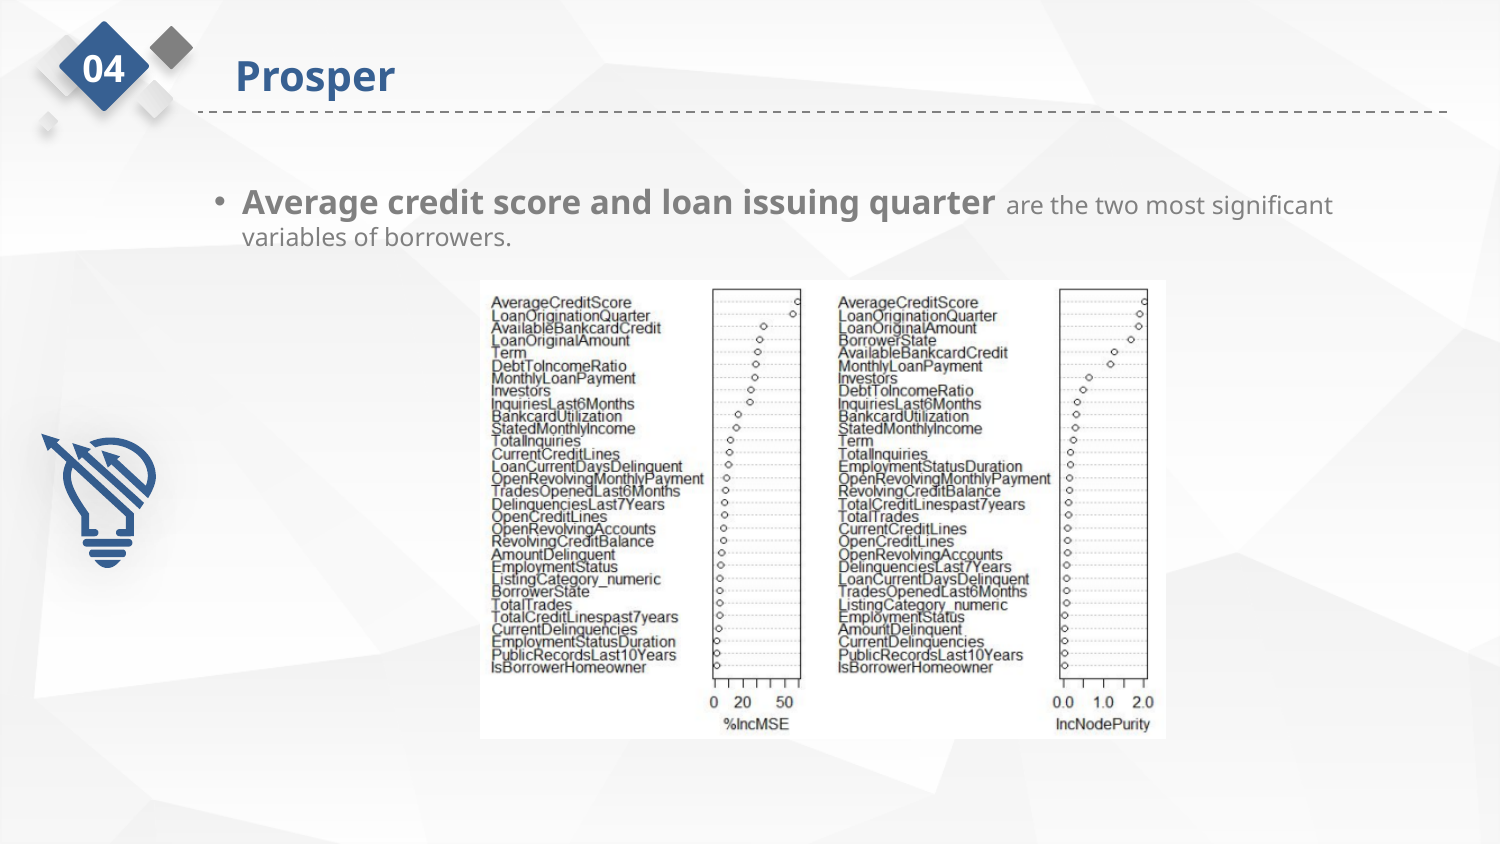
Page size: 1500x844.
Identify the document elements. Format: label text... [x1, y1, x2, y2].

picture [0, 0, 1500, 844]
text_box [40, 433, 157, 569]
text_box Average credit score and loan issuing quarter are the two most significant variables of borrowers. [199, 173, 1448, 259]
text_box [41, 31, 1448, 129]
